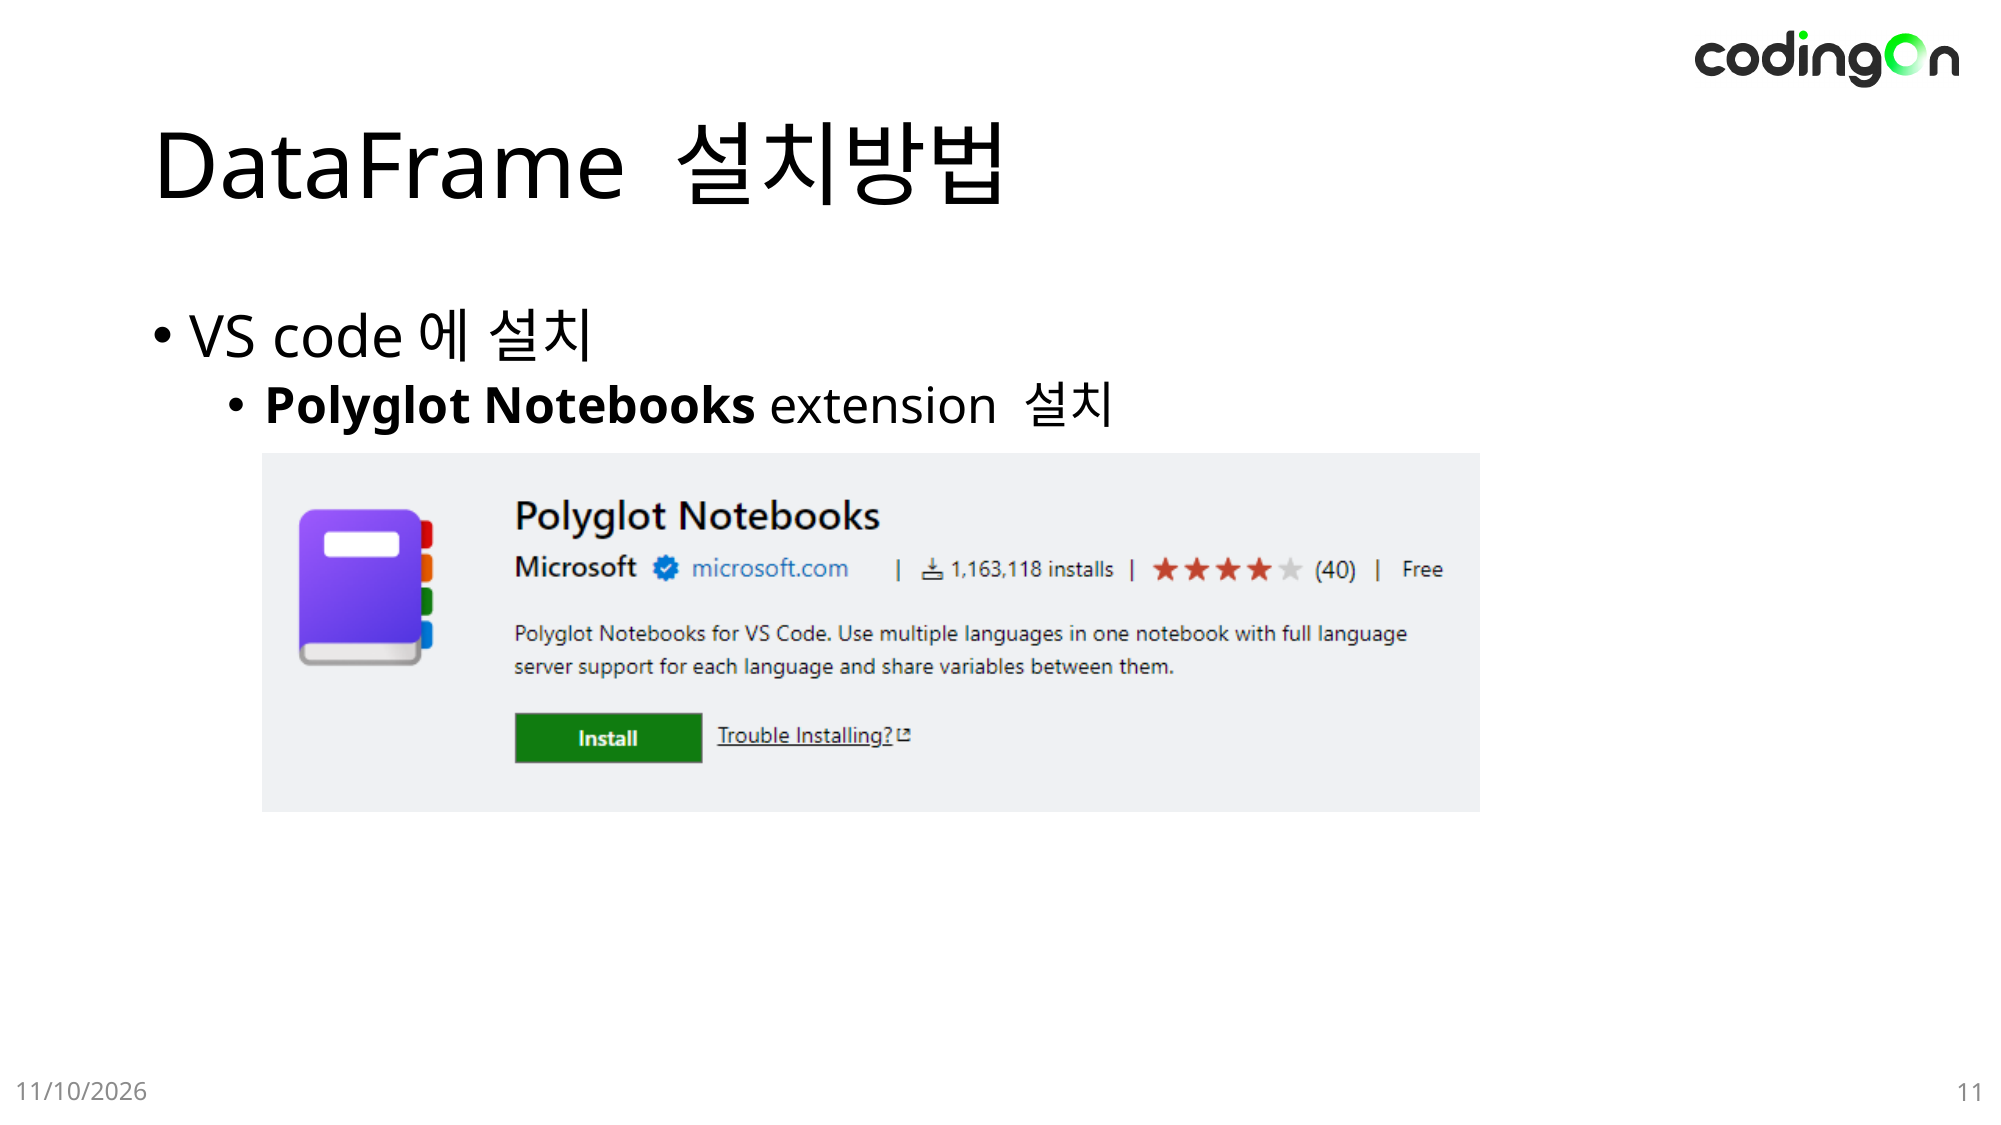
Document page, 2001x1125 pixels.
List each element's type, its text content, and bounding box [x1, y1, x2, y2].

title DataFrame 설치방법 [137, 59, 1863, 278]
slide_number 11 [1550, 1063, 2000, 1124]
picture [1695, 30, 1959, 88]
picture [261, 453, 1480, 812]
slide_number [0, 1062, 450, 1123]
list VS code에 설치 Polyglot Notebooks extension 설치 [137, 299, 1863, 1014]
